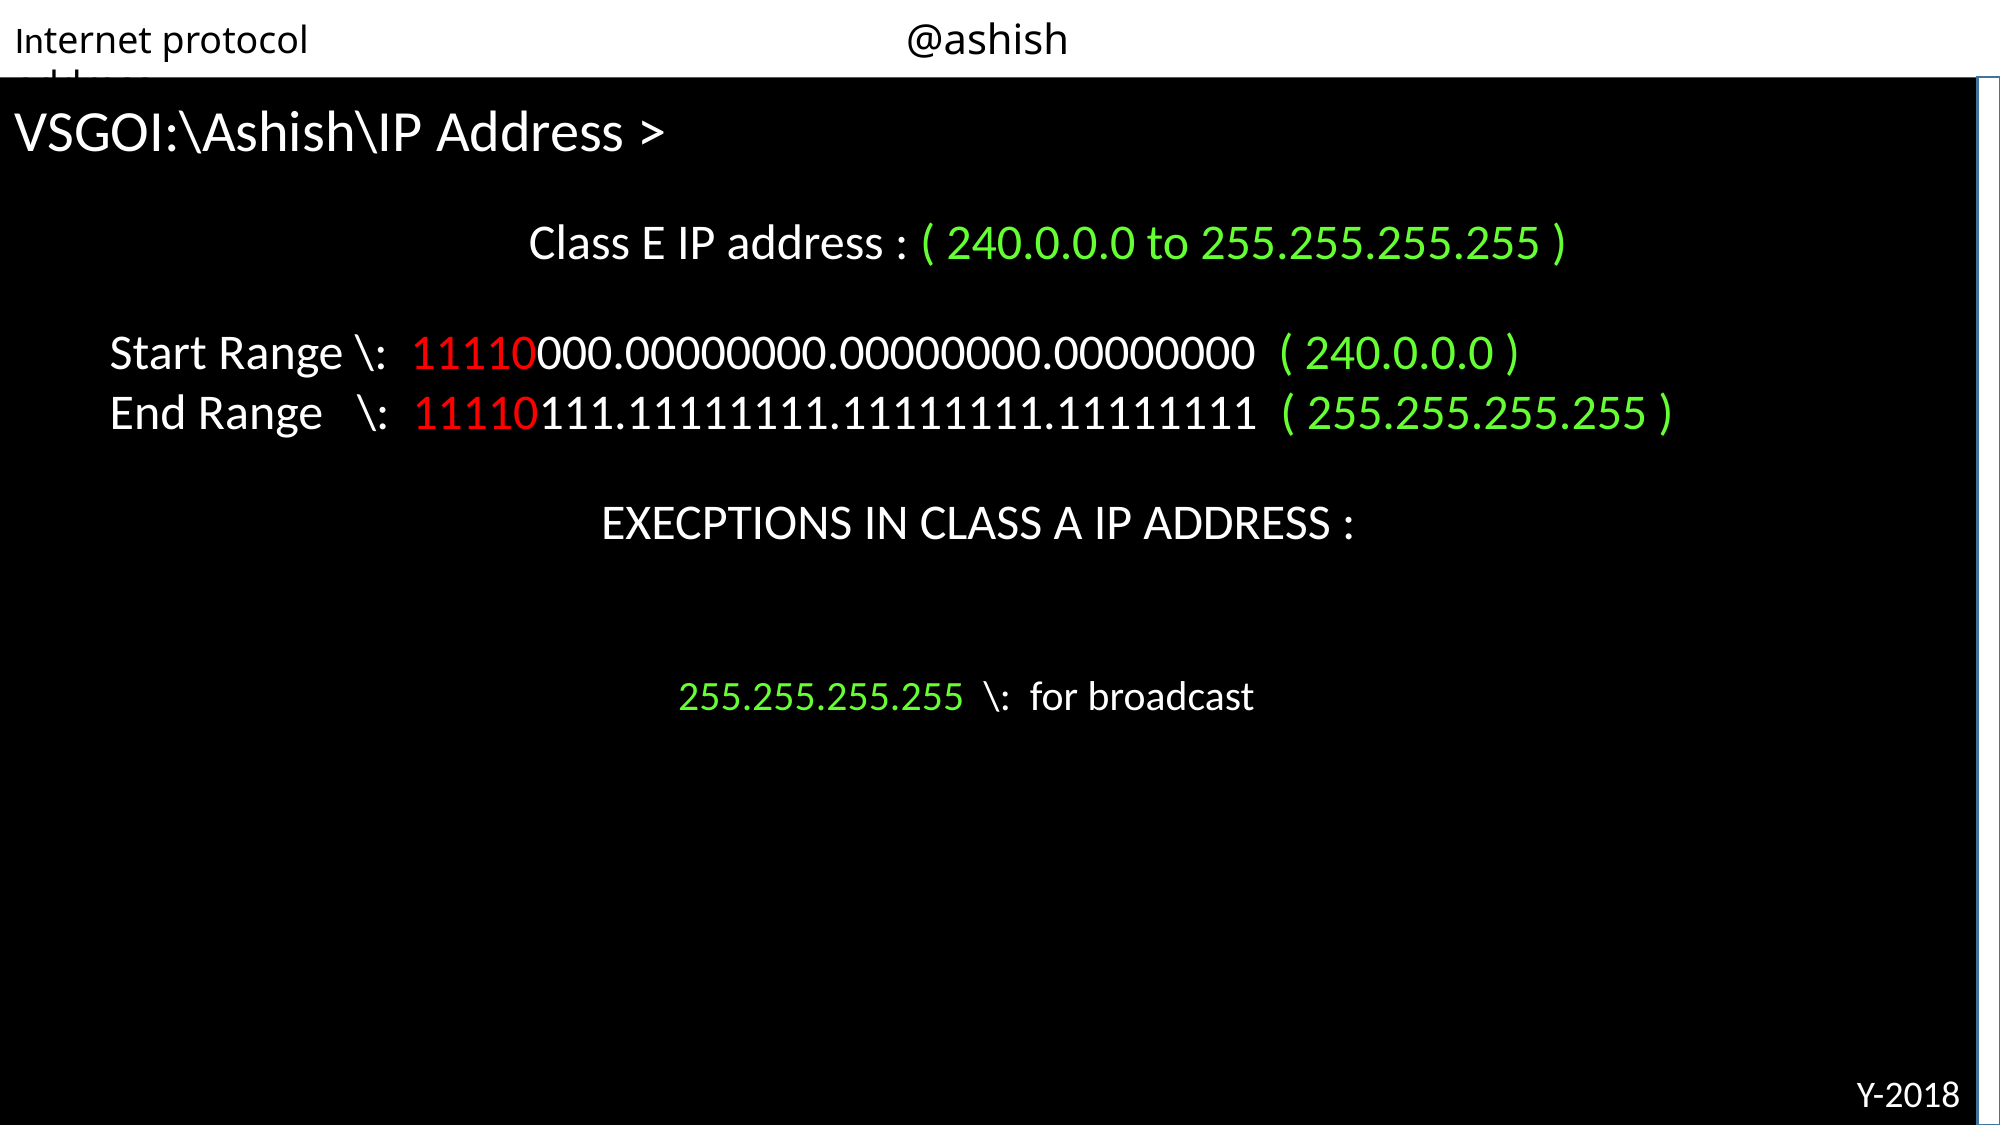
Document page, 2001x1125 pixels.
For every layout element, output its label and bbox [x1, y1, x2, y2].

text_box [0, 0, 2000, 1125]
